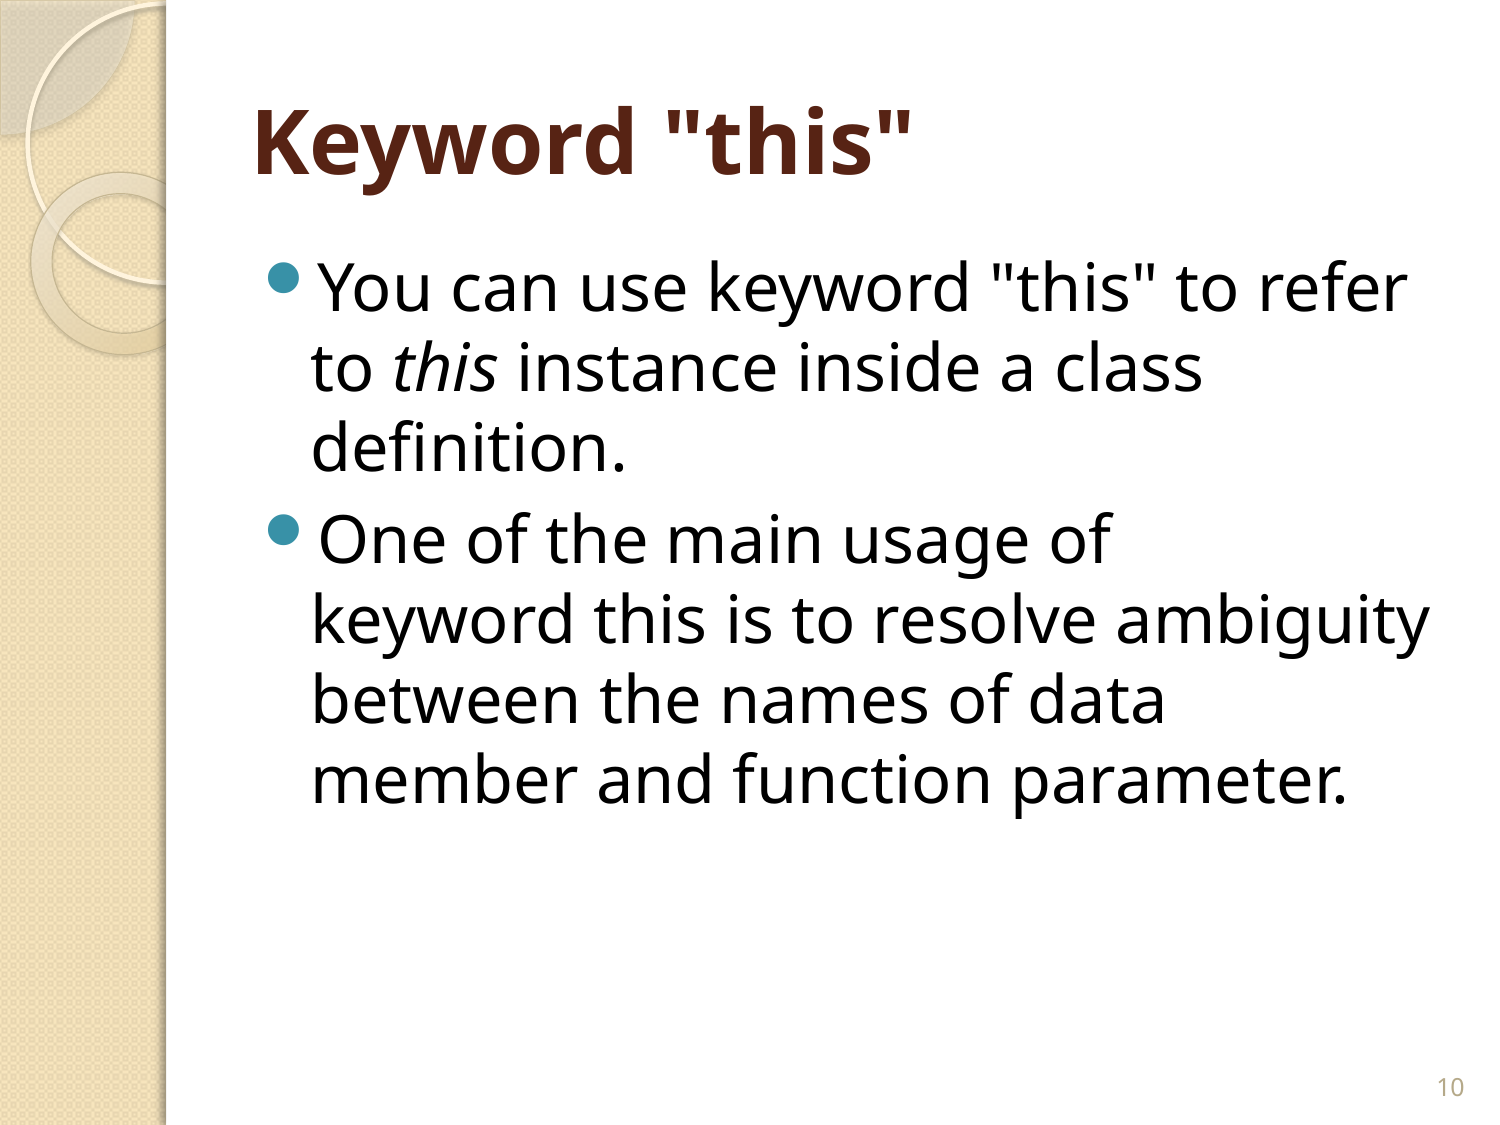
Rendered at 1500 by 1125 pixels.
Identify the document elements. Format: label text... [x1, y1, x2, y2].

title Keyword "this" [235, 45, 1466, 233]
slide_number 10 [1413, 1034, 1488, 1113]
list You can use keyword "this" to refer to this instance inside a class definition. One of the main usage of keyword this is to resolve ambiguity between the names of data member and function parameter. [235, 237, 1466, 713]
